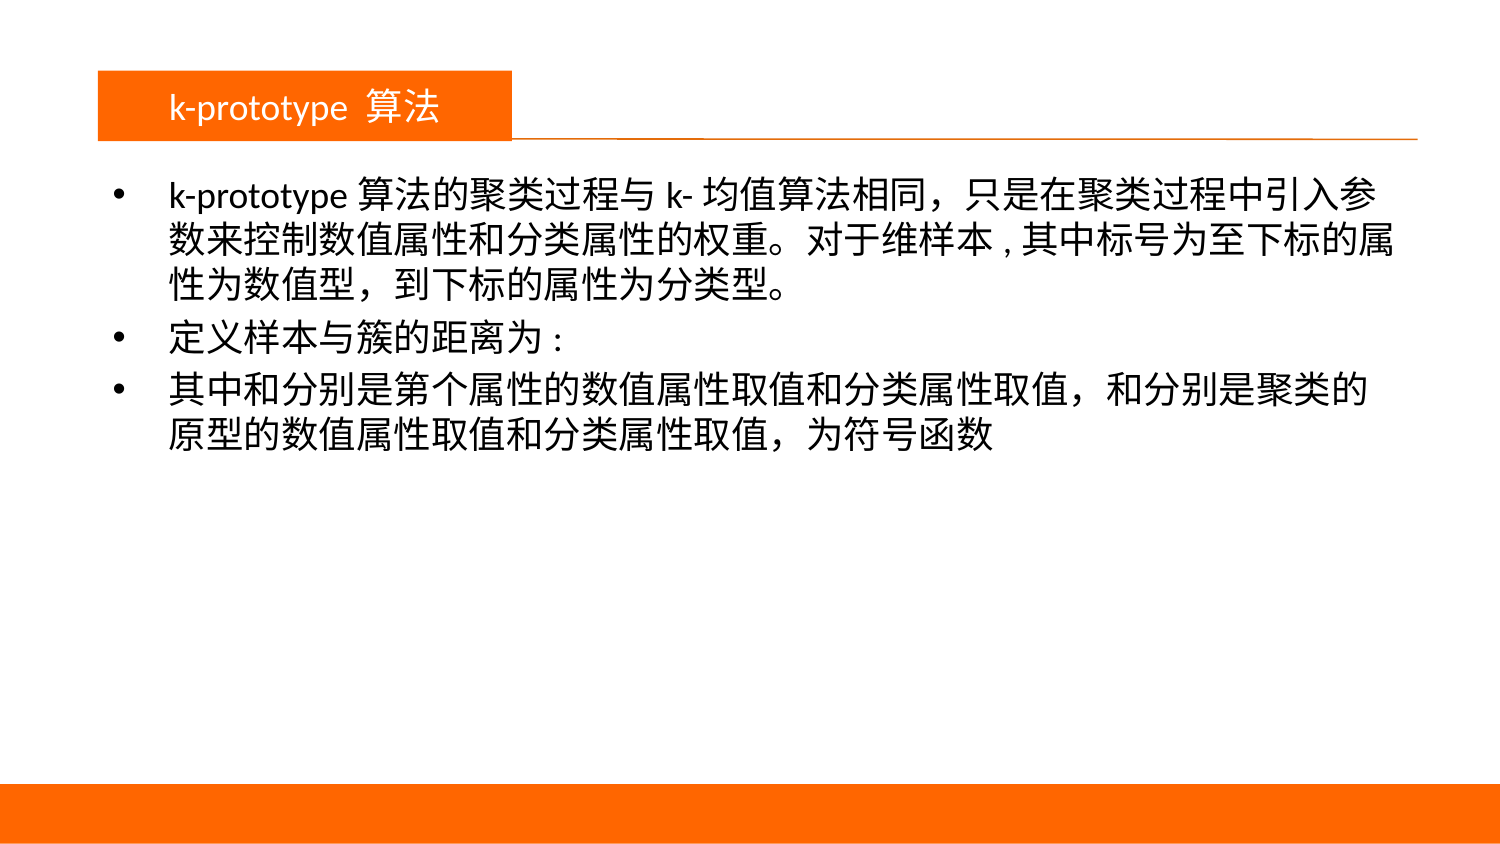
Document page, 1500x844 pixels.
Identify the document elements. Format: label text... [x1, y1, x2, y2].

text_box [0, 782, 1500, 844]
text_box [99, 70, 130, 147]
text_box k-prototype 算法 [96, 68, 514, 143]
